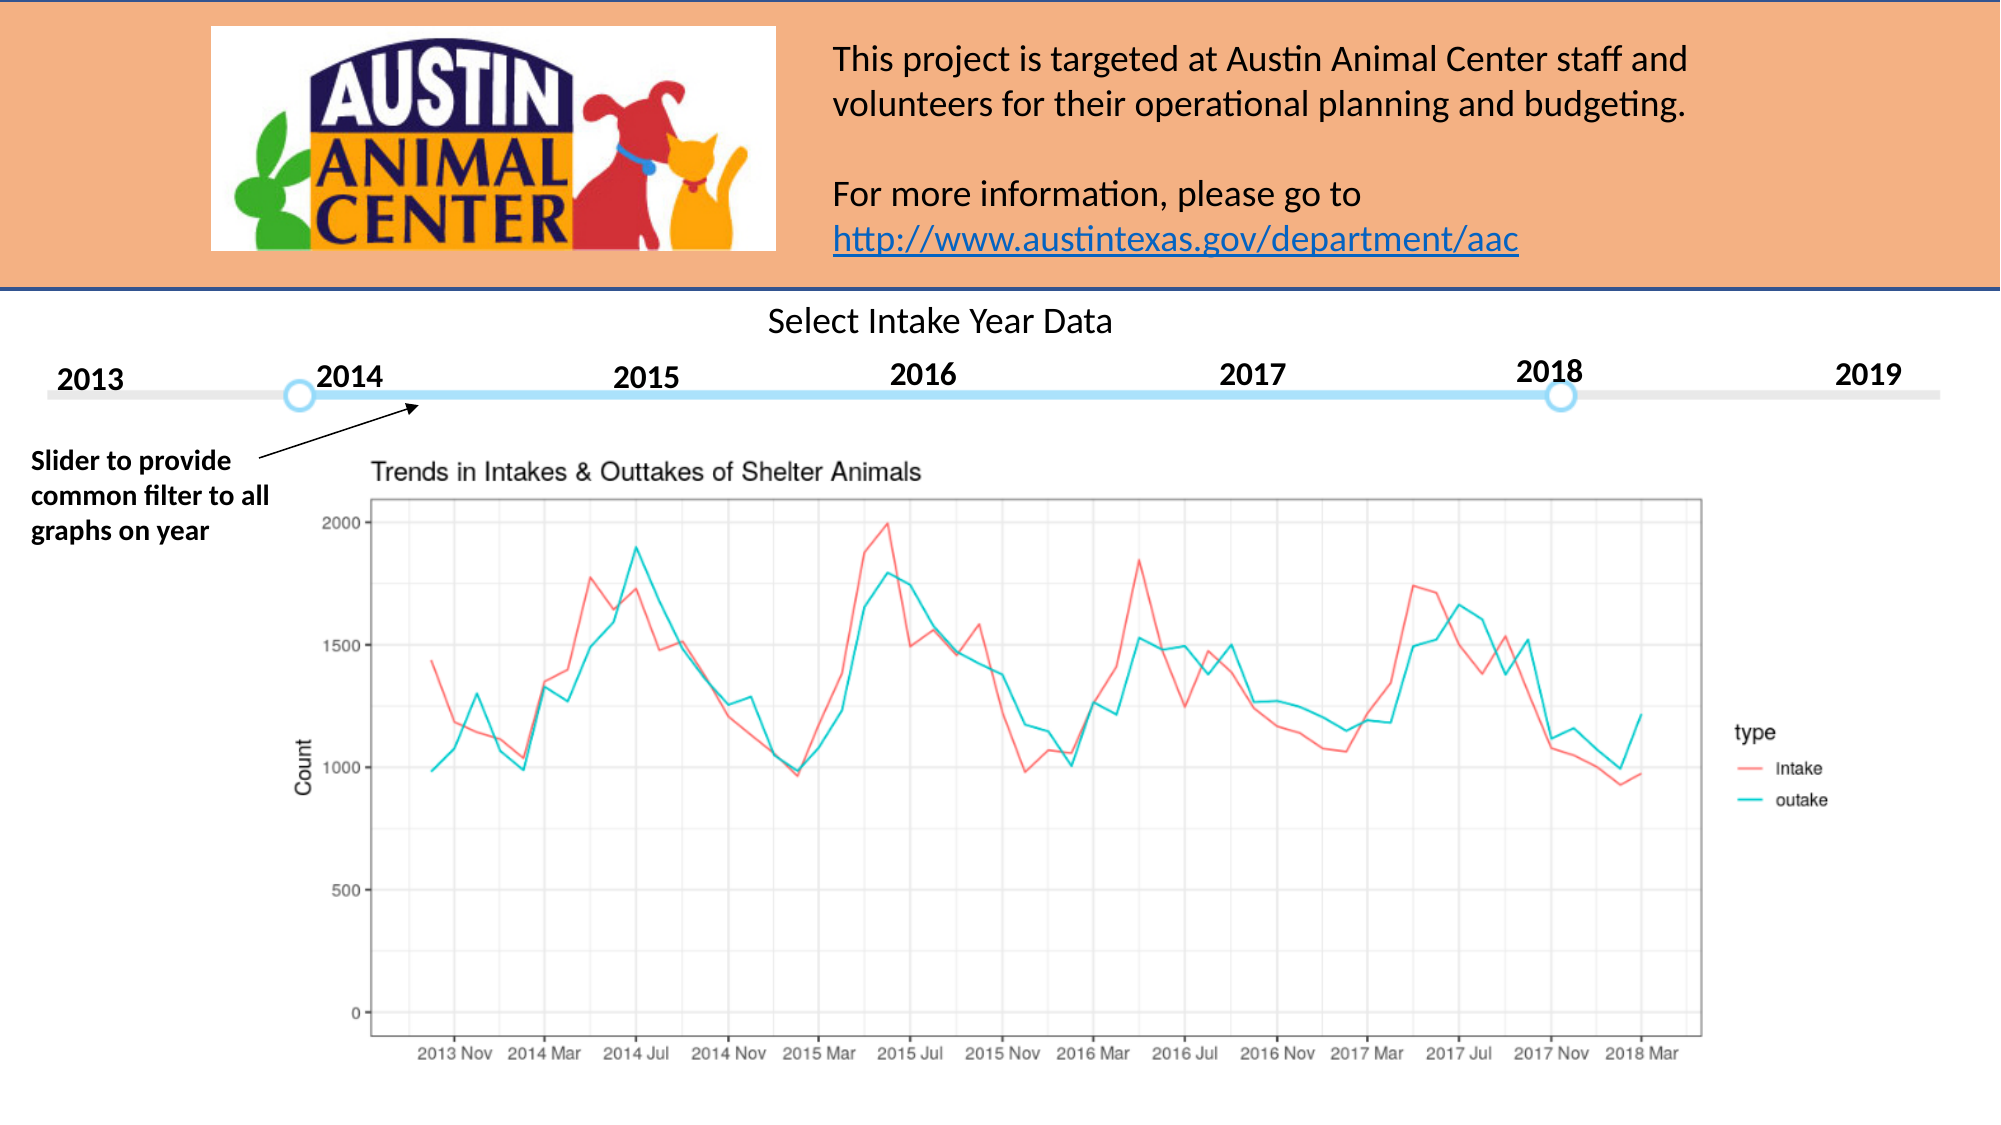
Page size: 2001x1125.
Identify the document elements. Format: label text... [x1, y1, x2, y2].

picture [289, 448, 1849, 1089]
picture [211, 25, 776, 252]
text_box [295, 431, 344, 445]
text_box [20, 288, 1956, 420]
text_box [258, 447, 288, 459]
text_box Slider to provide common filter to all graphs on year [16, 434, 287, 554]
text_box This project is targeted at Austin Animal Center staff and volunteers for their operational planning and budgeting. For more information, please go to http://www.austintexas.gov/department/aac [817, 26, 1764, 267]
text_box [0, 0, 2000, 291]
